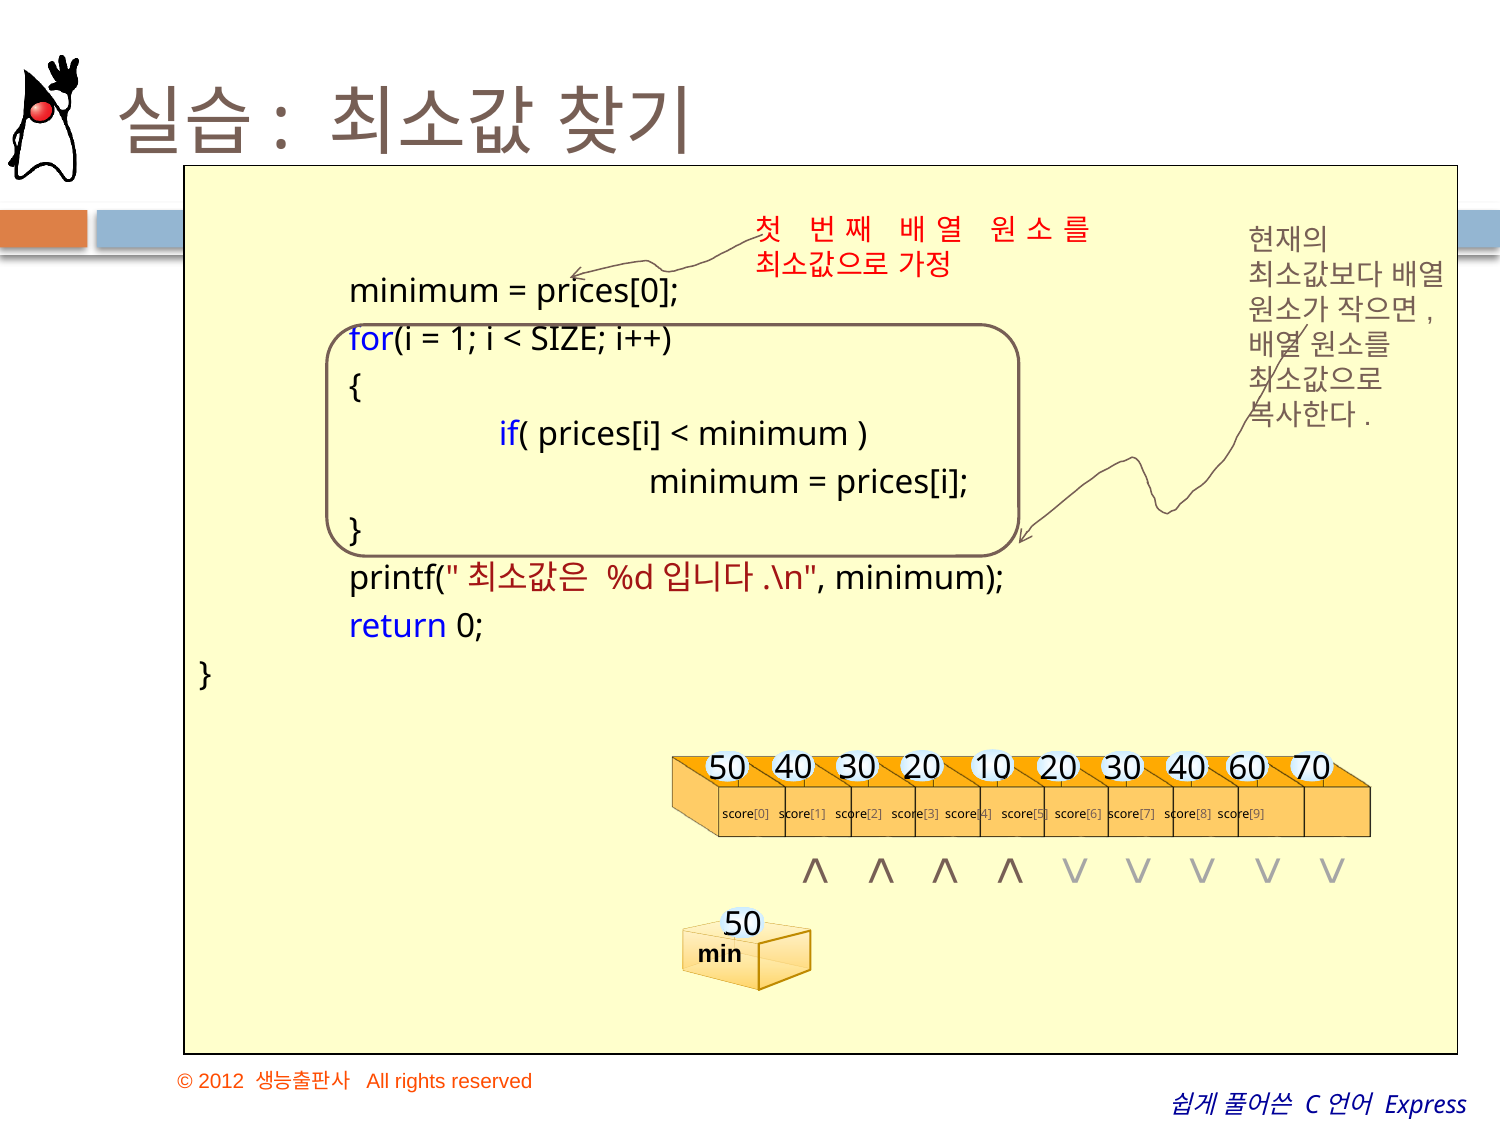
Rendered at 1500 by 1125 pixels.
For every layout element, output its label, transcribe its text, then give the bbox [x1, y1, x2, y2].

text_box 첫 번째 배열 원소를 최소값으로 가정 [740, 214, 1106, 278]
picture [8, 55, 79, 182]
text_box minimum = prices[0]; for(i = 1; i < SIZE; i++) { if( prices[i] < minimum ) minimum = prices[i]; } printf("최소값은 %d입니다.\n", minimum); return 0; } [184, 165, 1458, 1055]
text_box 현재의 최소값보다 배열 원소가 작으면, 배열 원소를 최소값으로 복사한다. [1233, 214, 1477, 439]
text_box > [1041, 856, 1104, 914]
text_box > [1104, 856, 1168, 914]
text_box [668, 750, 1399, 847]
text_box < [911, 856, 976, 914]
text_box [682, 917, 811, 991]
text_box 50 [723, 907, 763, 916]
text_box [569, 234, 763, 280]
text_box < [781, 856, 847, 914]
text_box > [1298, 856, 1374, 914]
text_box < [847, 856, 911, 914]
text_box > [1234, 856, 1298, 914]
title 실습: 최소값 찾기 [100, 37, 1438, 200]
text_box [326, 324, 1019, 557]
text_box [1018, 380, 1237, 544]
text_box < [976, 856, 1041, 914]
text_box > [1168, 856, 1234, 914]
